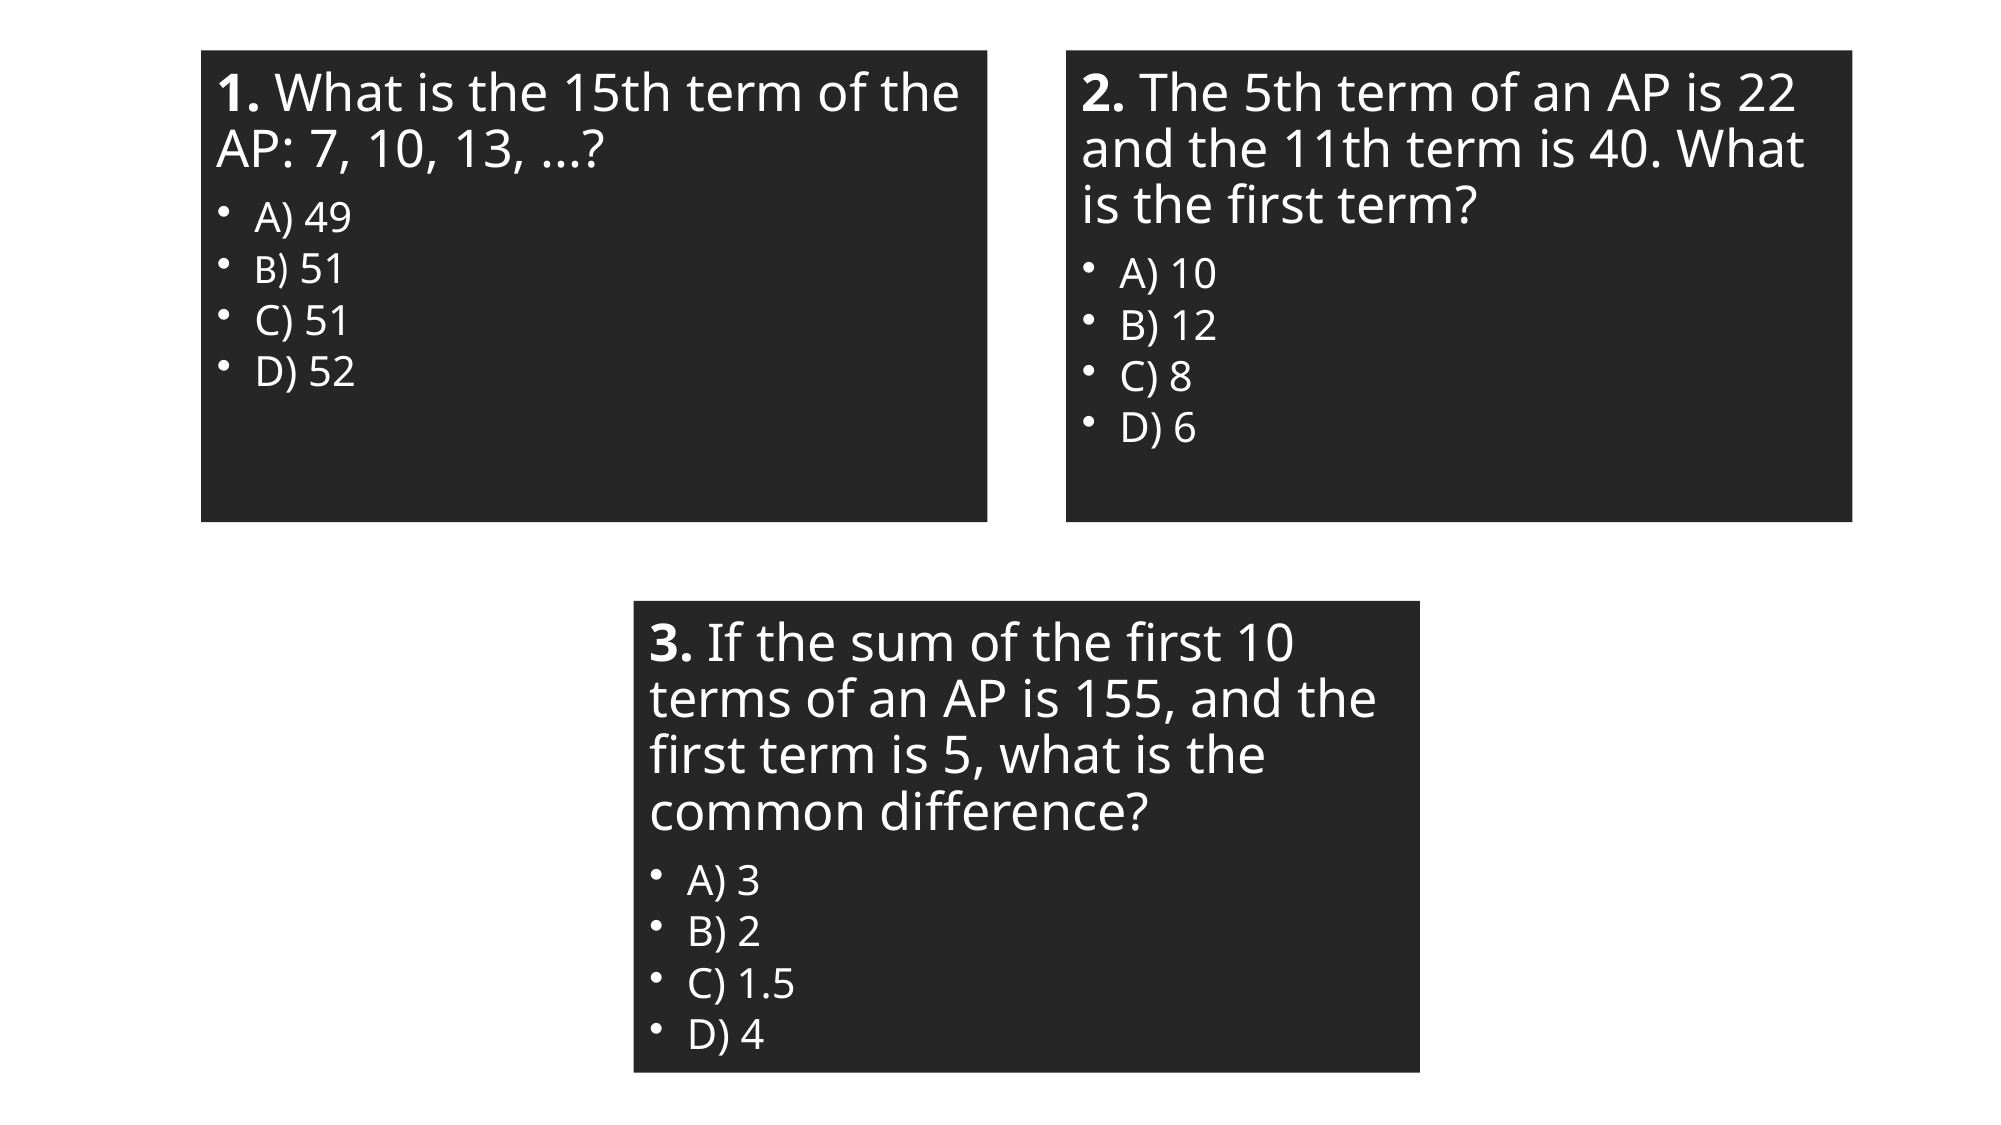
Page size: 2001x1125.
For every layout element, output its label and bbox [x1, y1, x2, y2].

text_box [131, 49, 1922, 1074]
text_box [93, 37, 1922, 548]
